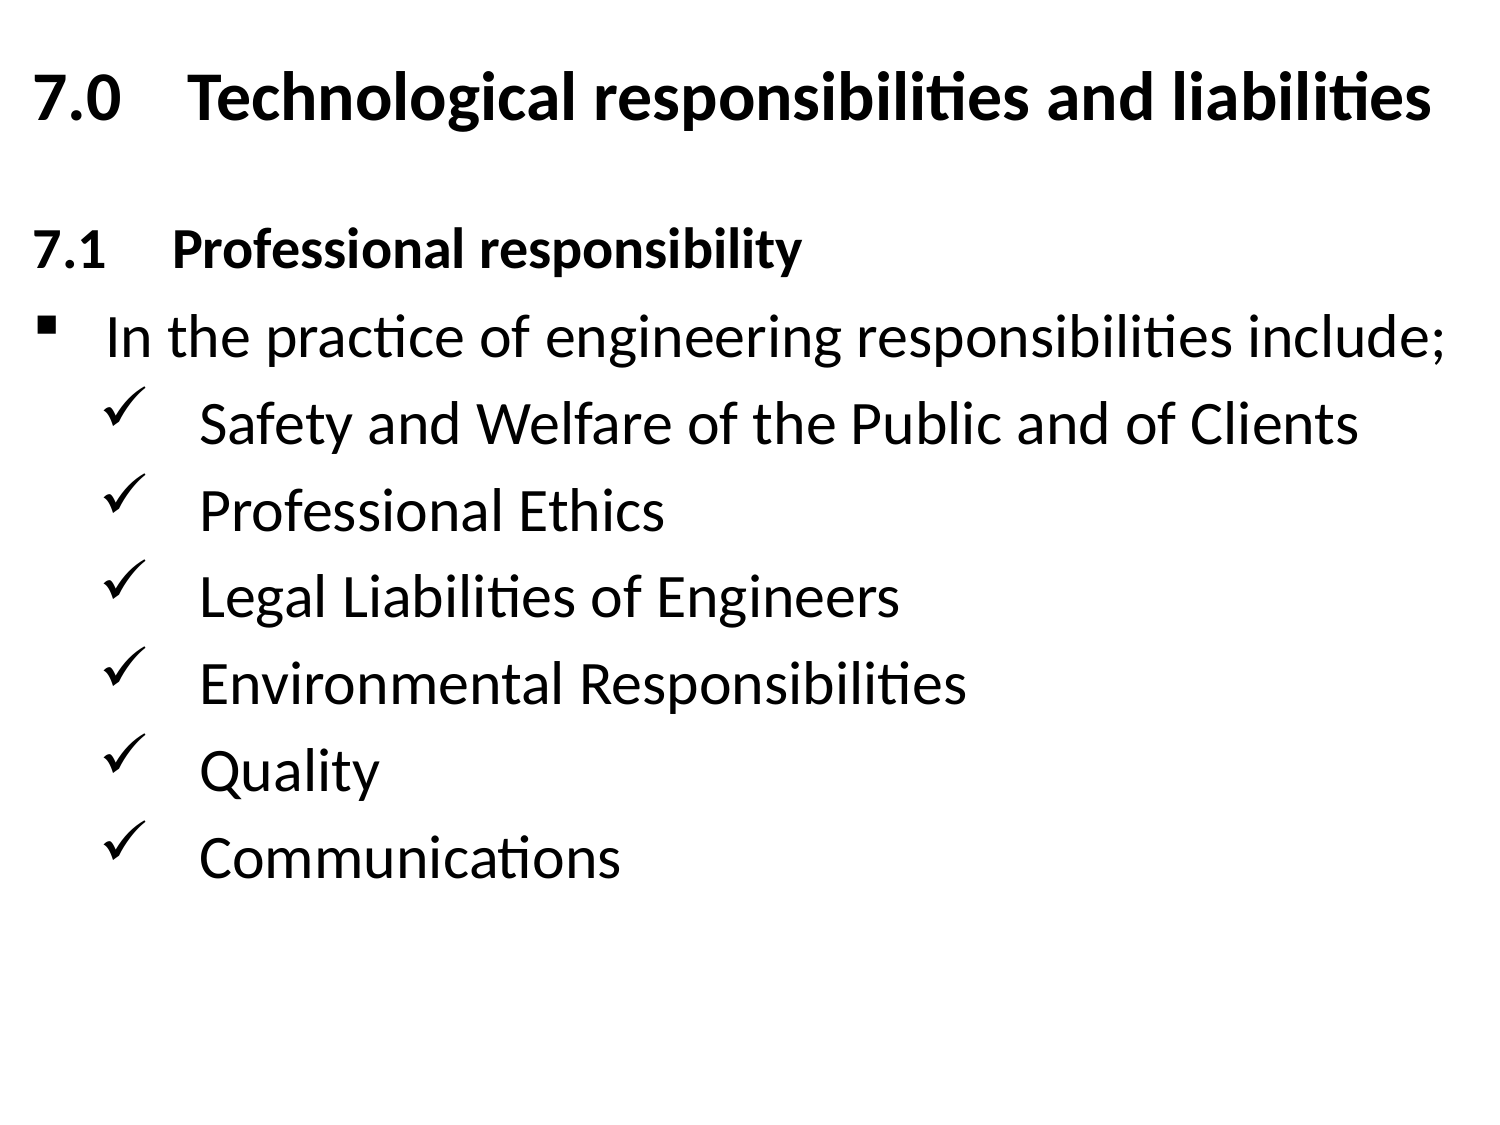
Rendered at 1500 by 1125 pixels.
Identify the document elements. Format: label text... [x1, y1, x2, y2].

list 7.0 Technological responsibilities and liabilities 7.1 Professional responsibility In the practice of engineering responsibilities include; Safety and Welfare of the Public and of Clients Professional Ethics Legal Liabilities of Engineers Environmental Responsibilities Quality Communications [17, 42, 1483, 941]
